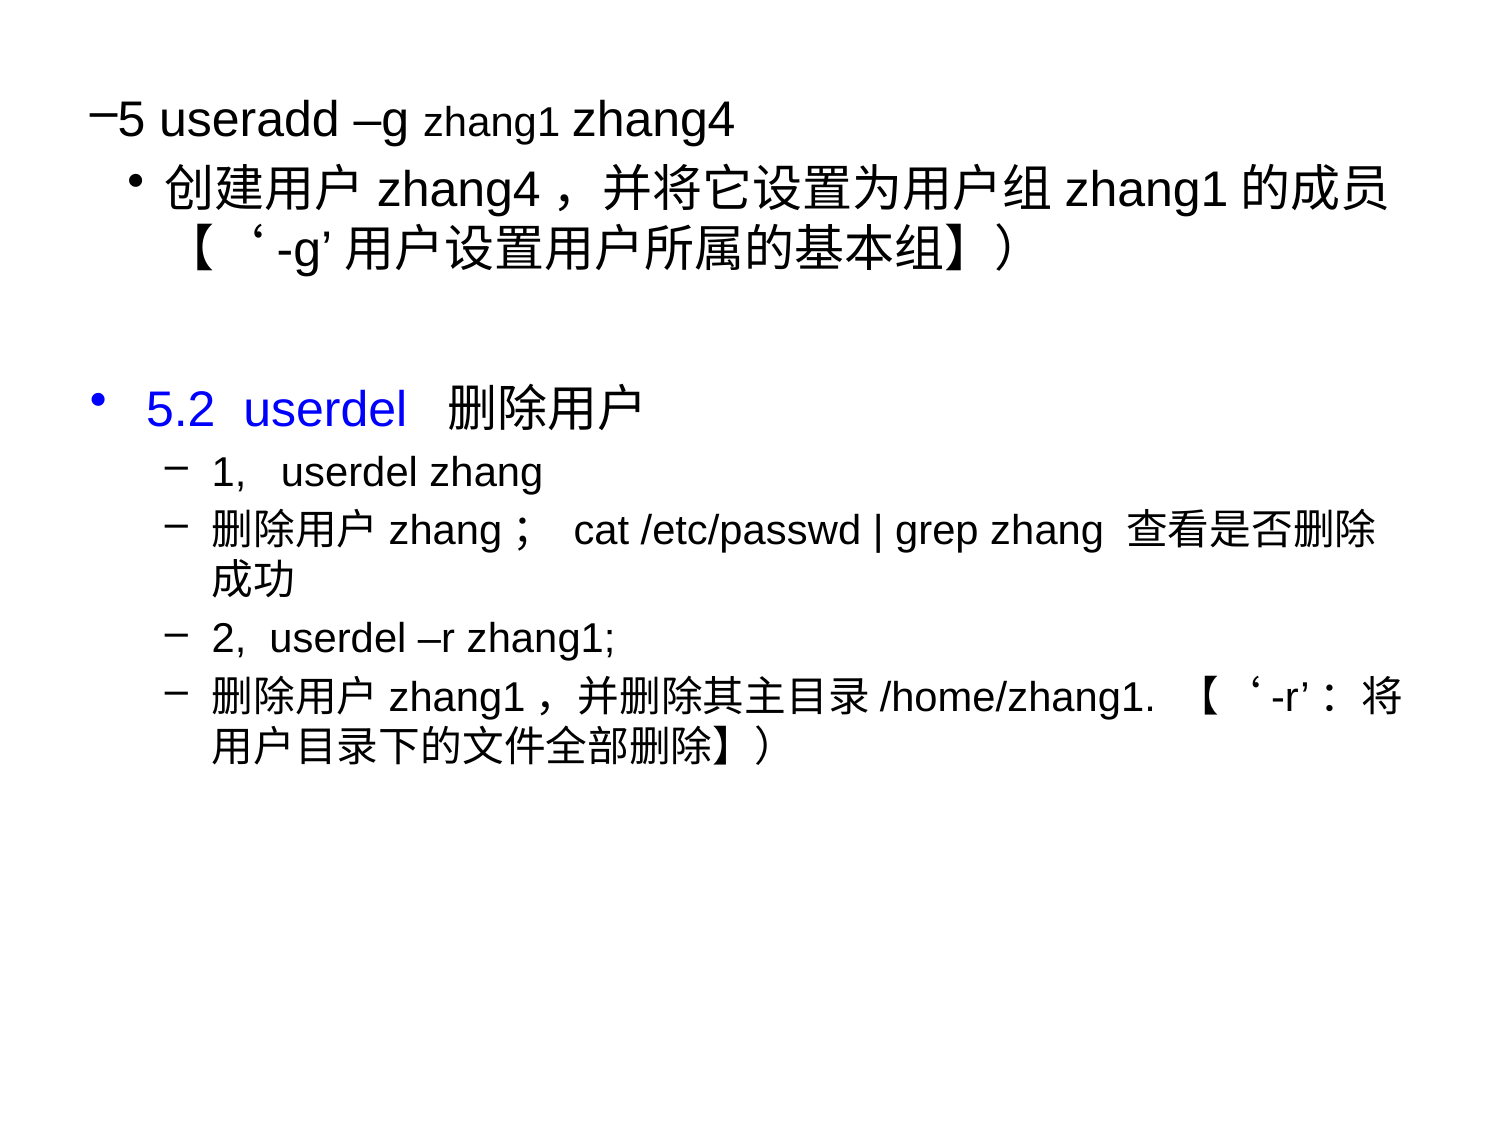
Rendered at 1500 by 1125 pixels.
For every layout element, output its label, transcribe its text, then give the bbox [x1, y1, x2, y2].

list 5 useradd –g zhang1 zhang4 创建用户zhang4，并将它设置为用户组zhang1的成员【‘-g’用户设置用户所属的基本组】） 5.2 userdel 删除用户 1, userdel zhang 删除用户zhang； cat /etc/passwd | grep zhang 查看是否删除成功 2, userdel –r zhang1; 删除用户zhang1，并删除其主目录/home/zhang1. 【‘-r’：将用户目录下的文件全部删除】） [74, 78, 1426, 1006]
